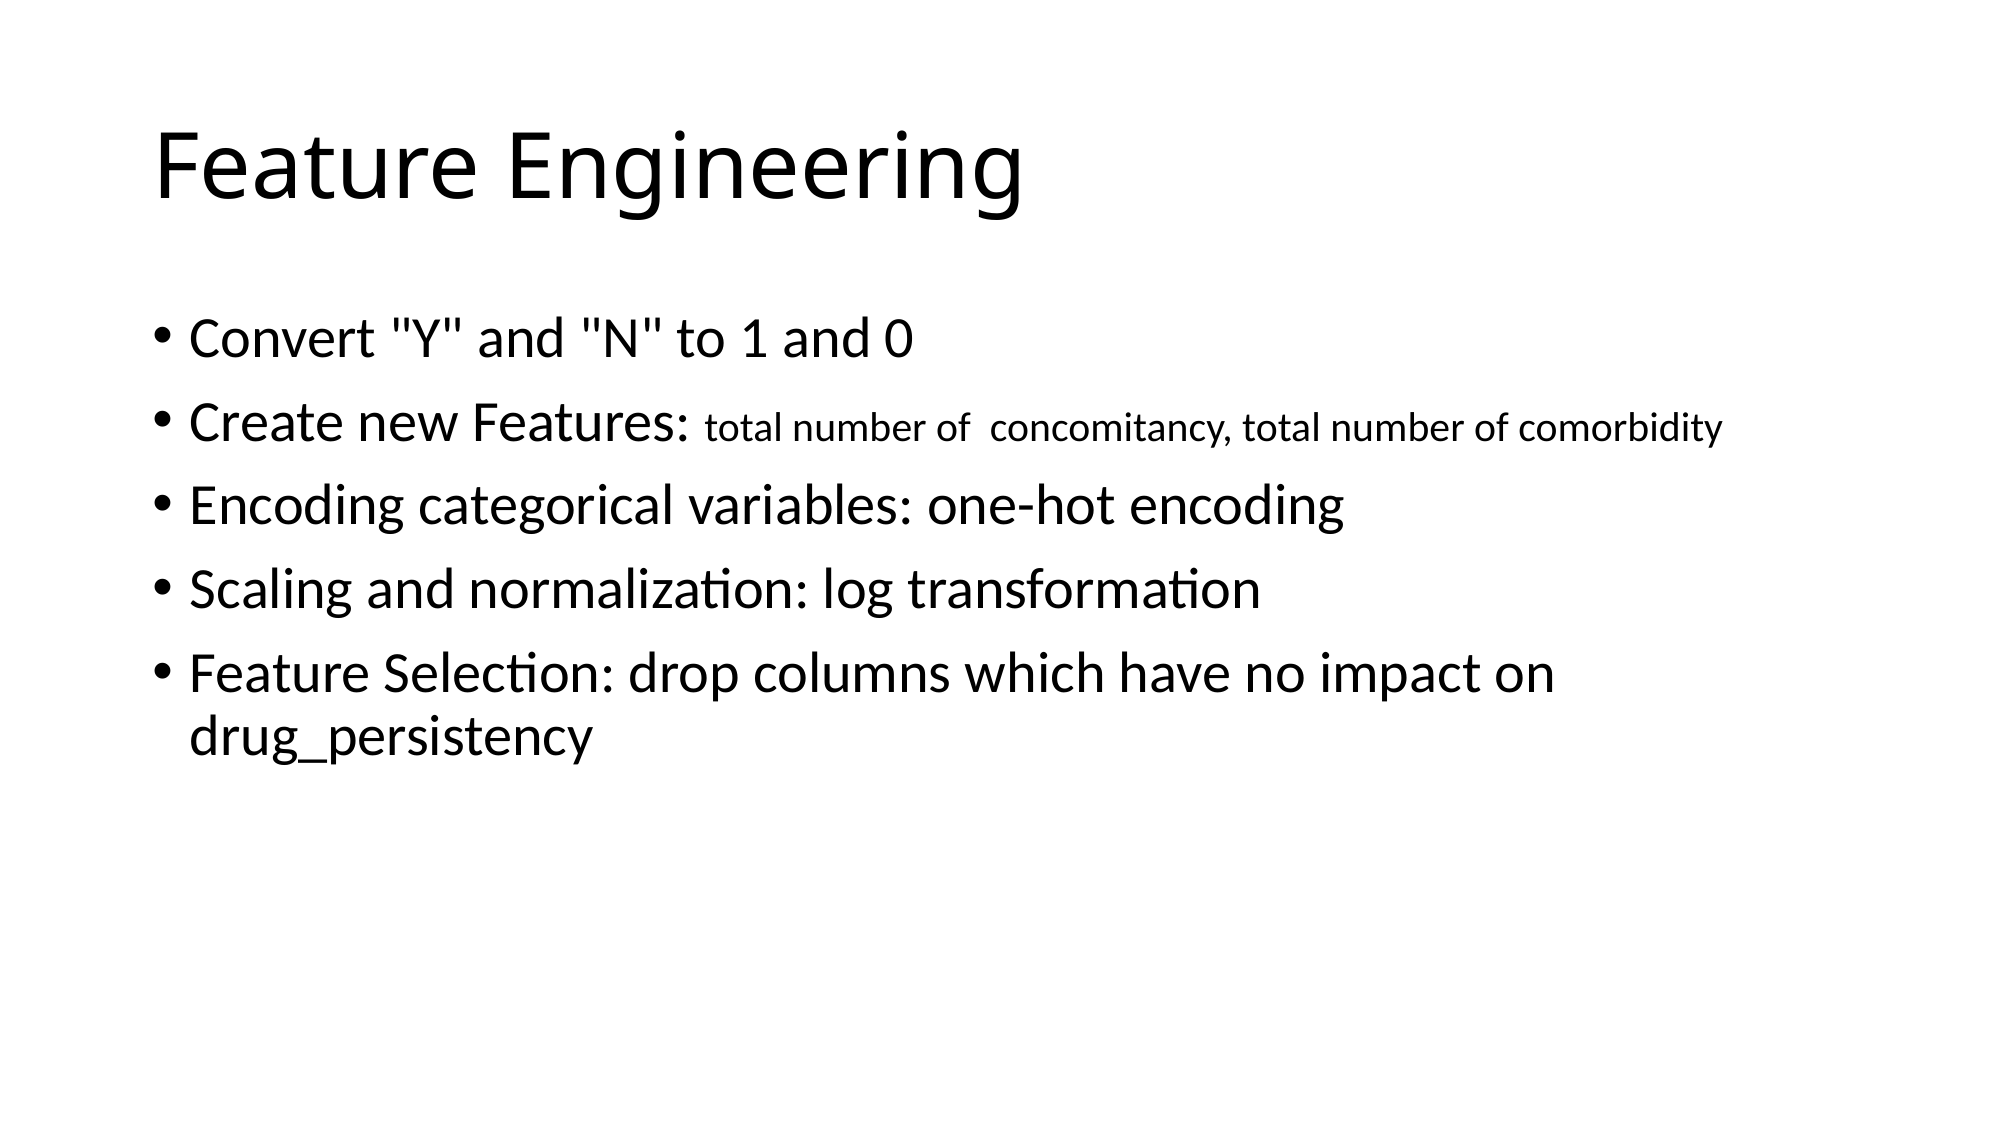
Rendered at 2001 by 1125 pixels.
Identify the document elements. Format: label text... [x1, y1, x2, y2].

title Feature Engineering [137, 59, 1863, 278]
list Convert "Y" and "N" to 1 and 0 Create new Features: total number of concomitancy, total number of comorbidity Encoding categorical variables: one-hot encoding Scaling and normalization: log transformation Feature Selection: drop columns which have no impact on drug_persistency [137, 299, 1863, 1014]
